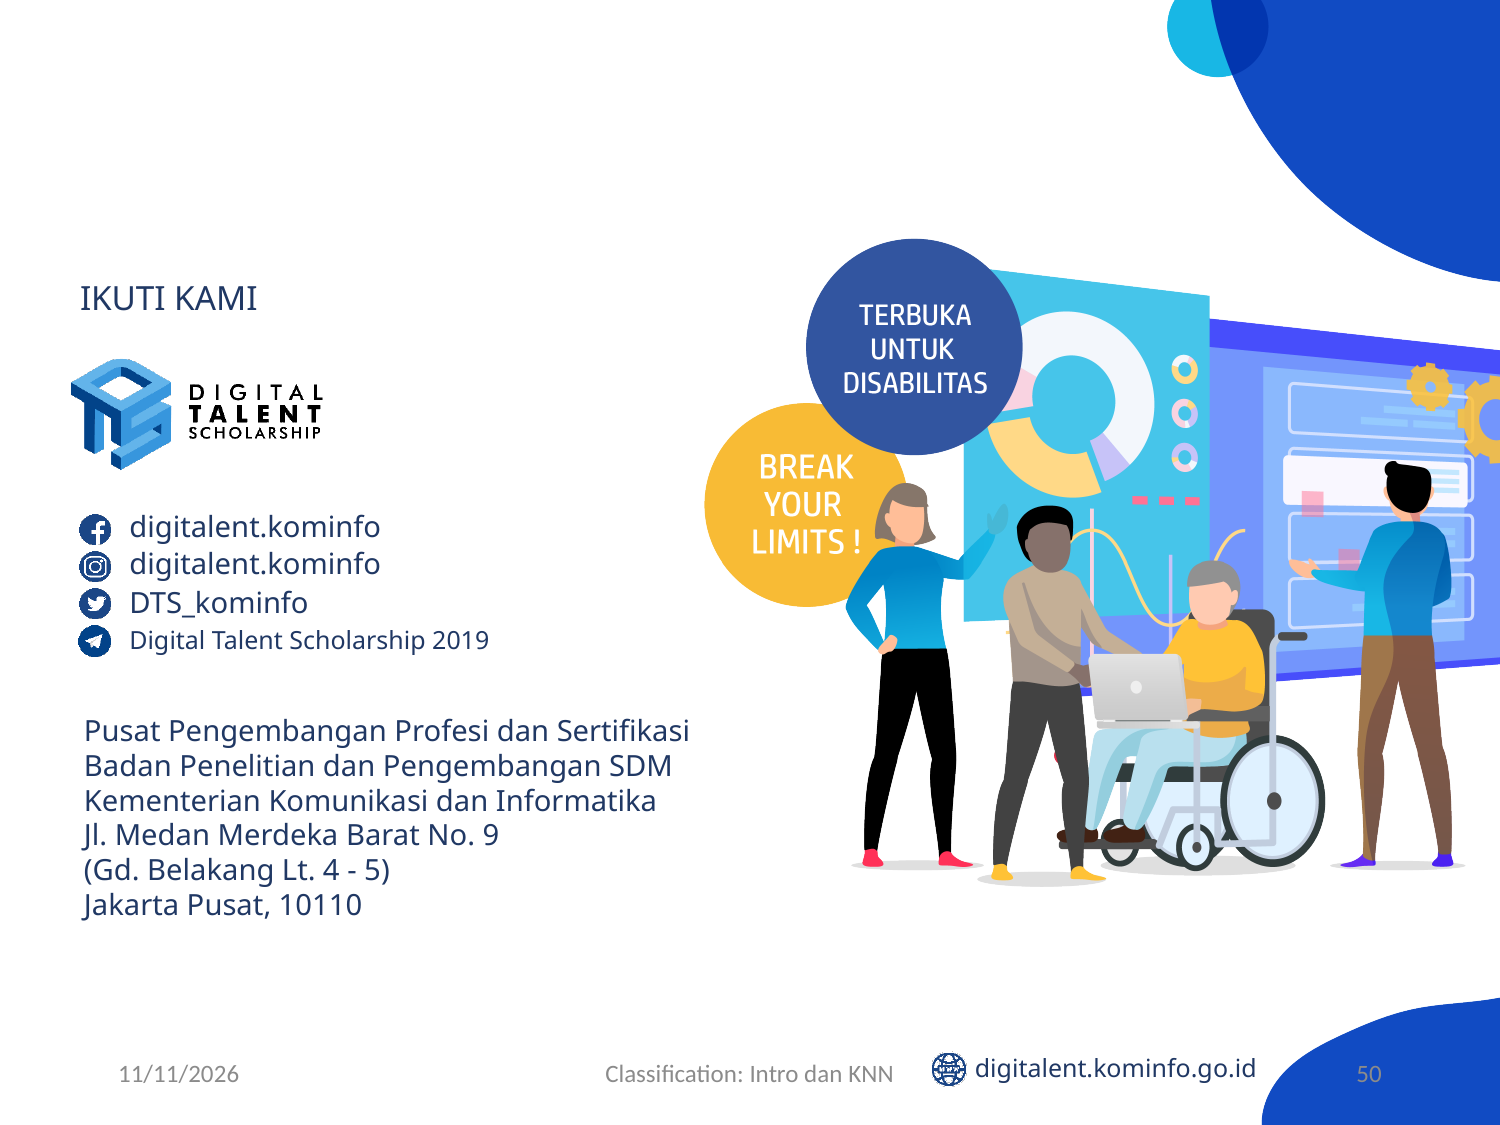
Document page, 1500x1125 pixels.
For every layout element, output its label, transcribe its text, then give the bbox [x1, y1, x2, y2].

footer Classification: Intro dan KNN [496, 1042, 669, 1103]
text_box Pusat Pengembangan Profesi dan Sertifikasi Badan Penelitian dan Pengembangan SDM Kementerian Komunikasi dan Informatika Jl. Medan Merdeka Barat No. 9 (Gd. Belakang Lt. 4 - 5) Jakarta Pusat, 10110 [69, 704, 669, 929]
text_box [78, 496, 525, 673]
picture [51, 336, 352, 479]
picture [669, 0, 1500, 1125]
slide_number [103, 1042, 441, 1103]
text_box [930, 1037, 1287, 1100]
text_box IKUTI KAMI [65, 251, 365, 349]
